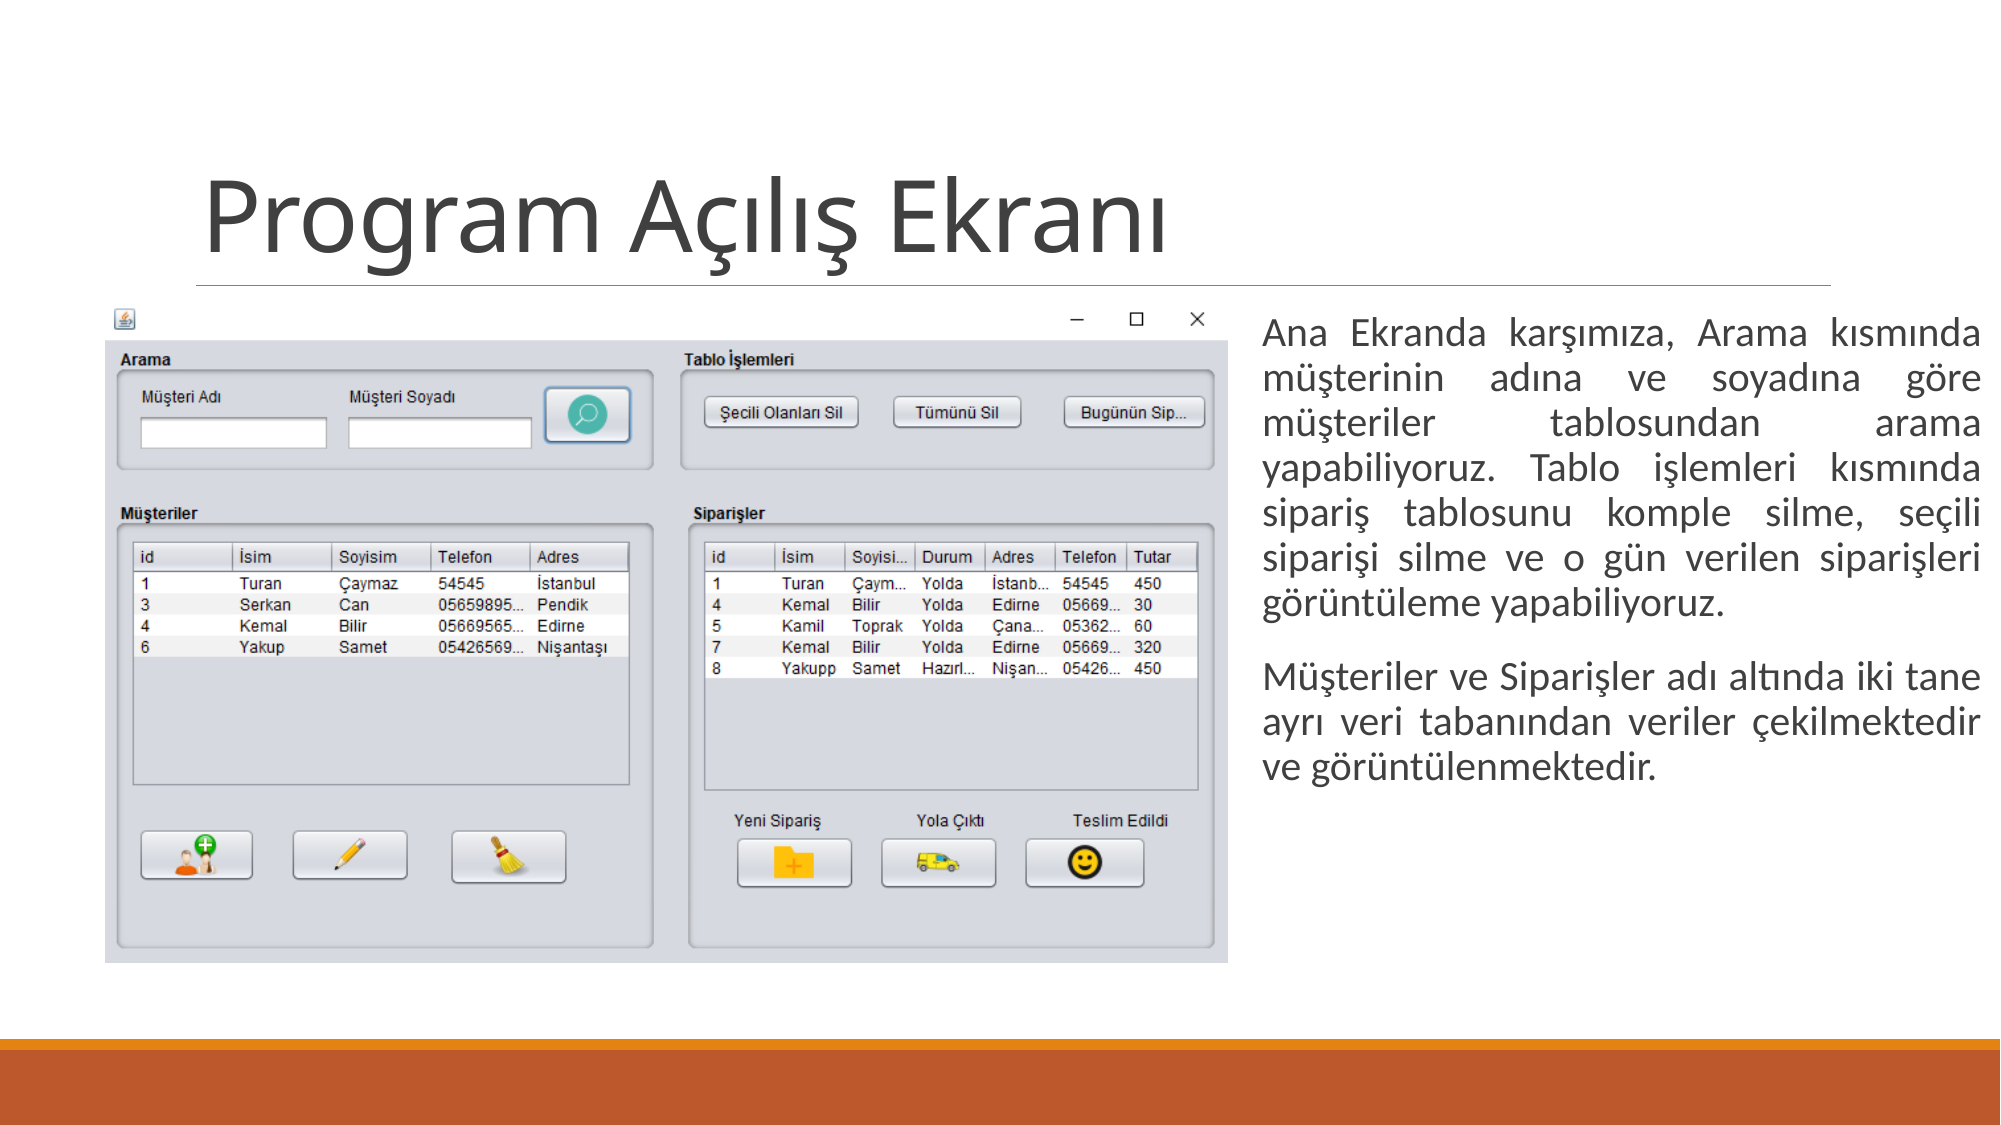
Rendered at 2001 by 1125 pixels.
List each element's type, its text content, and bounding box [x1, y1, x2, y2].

picture [104, 302, 1229, 964]
title Program Açılış Ekranı [186, 130, 1837, 281]
list Ana Ekranda karşımıza, Arama kısmında müşterinin adına ve soyadına göre müşteriler tablosundan arama yapabiliyoruz. Tablo işlemleri kısmında sipariş tablosunu komple silme, seçili siparişi silme ve o gün verilen siparişleri görüntüleme yapabiliyoruz. Müşteriler ve Siparişler adı altında iki tane ayrı veri tabanından veriler çekilmektedir ve görüntülenmektedir. [1247, 302, 1983, 963]
